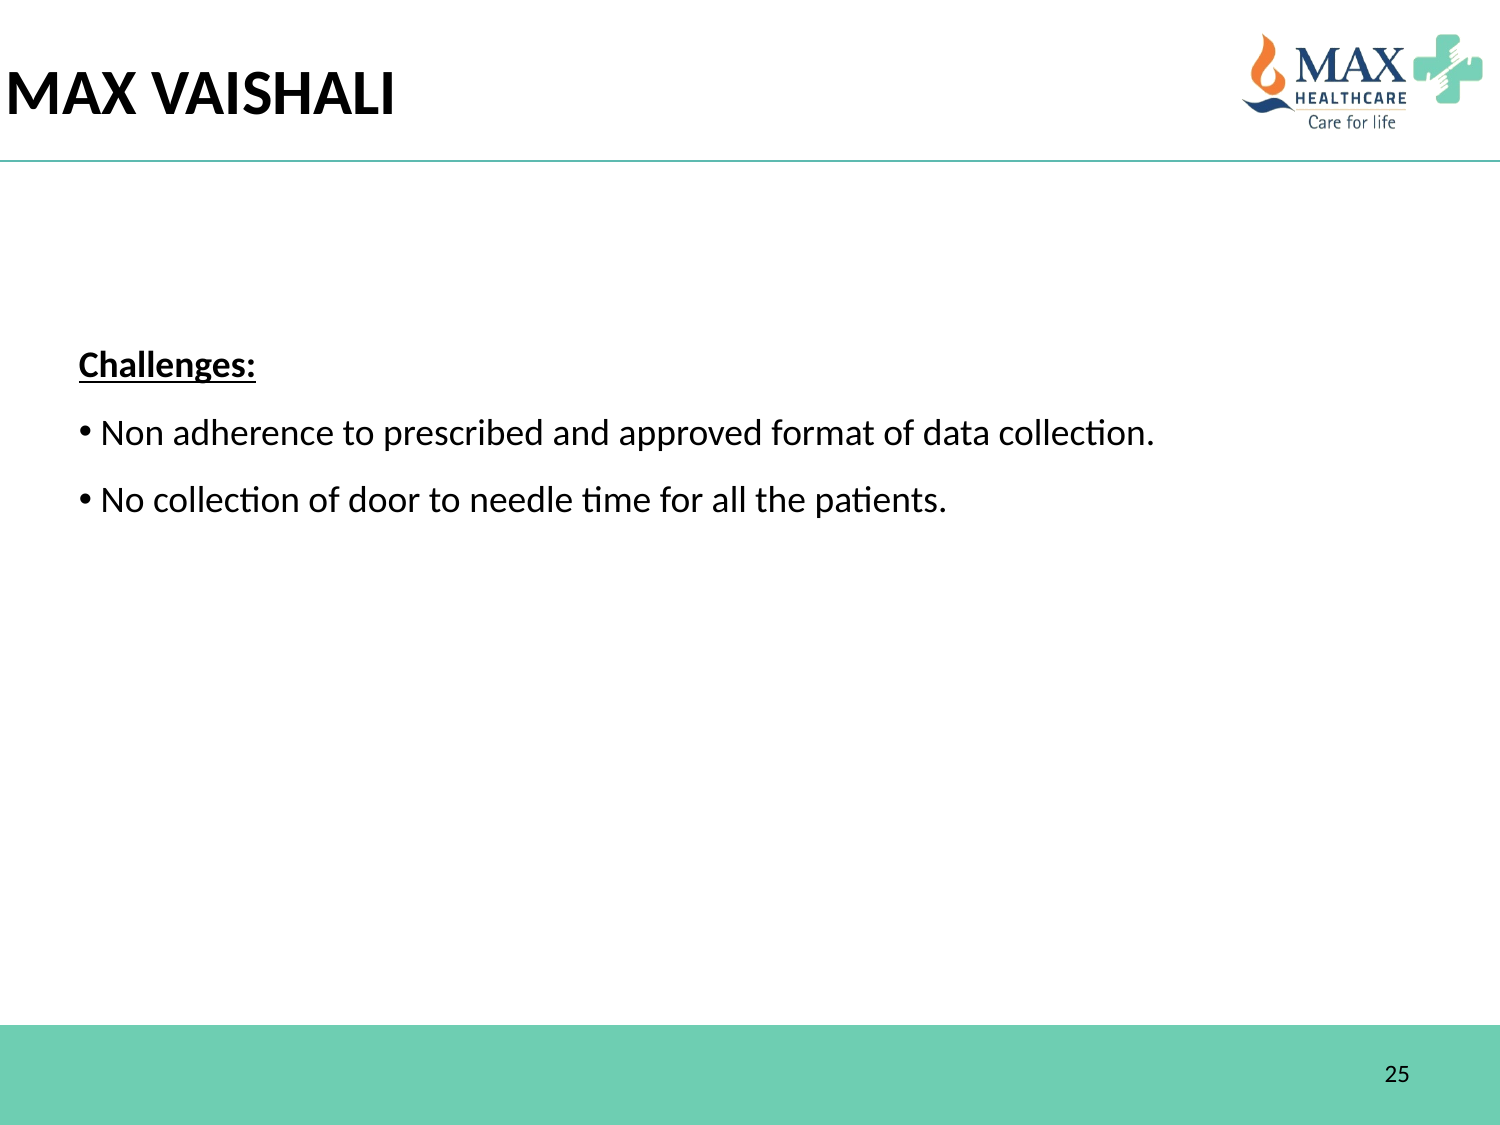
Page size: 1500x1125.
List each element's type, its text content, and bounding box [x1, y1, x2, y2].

text_box Challenges: Non adherence to prescribed and approved format of data collection. No collection of door to needle time for all the patients. [73, 312, 1322, 662]
picture [1234, 26, 1490, 138]
slide_number 25 [1074, 1042, 1425, 1103]
text_box MAX VAISHALI [0, 44, 988, 134]
